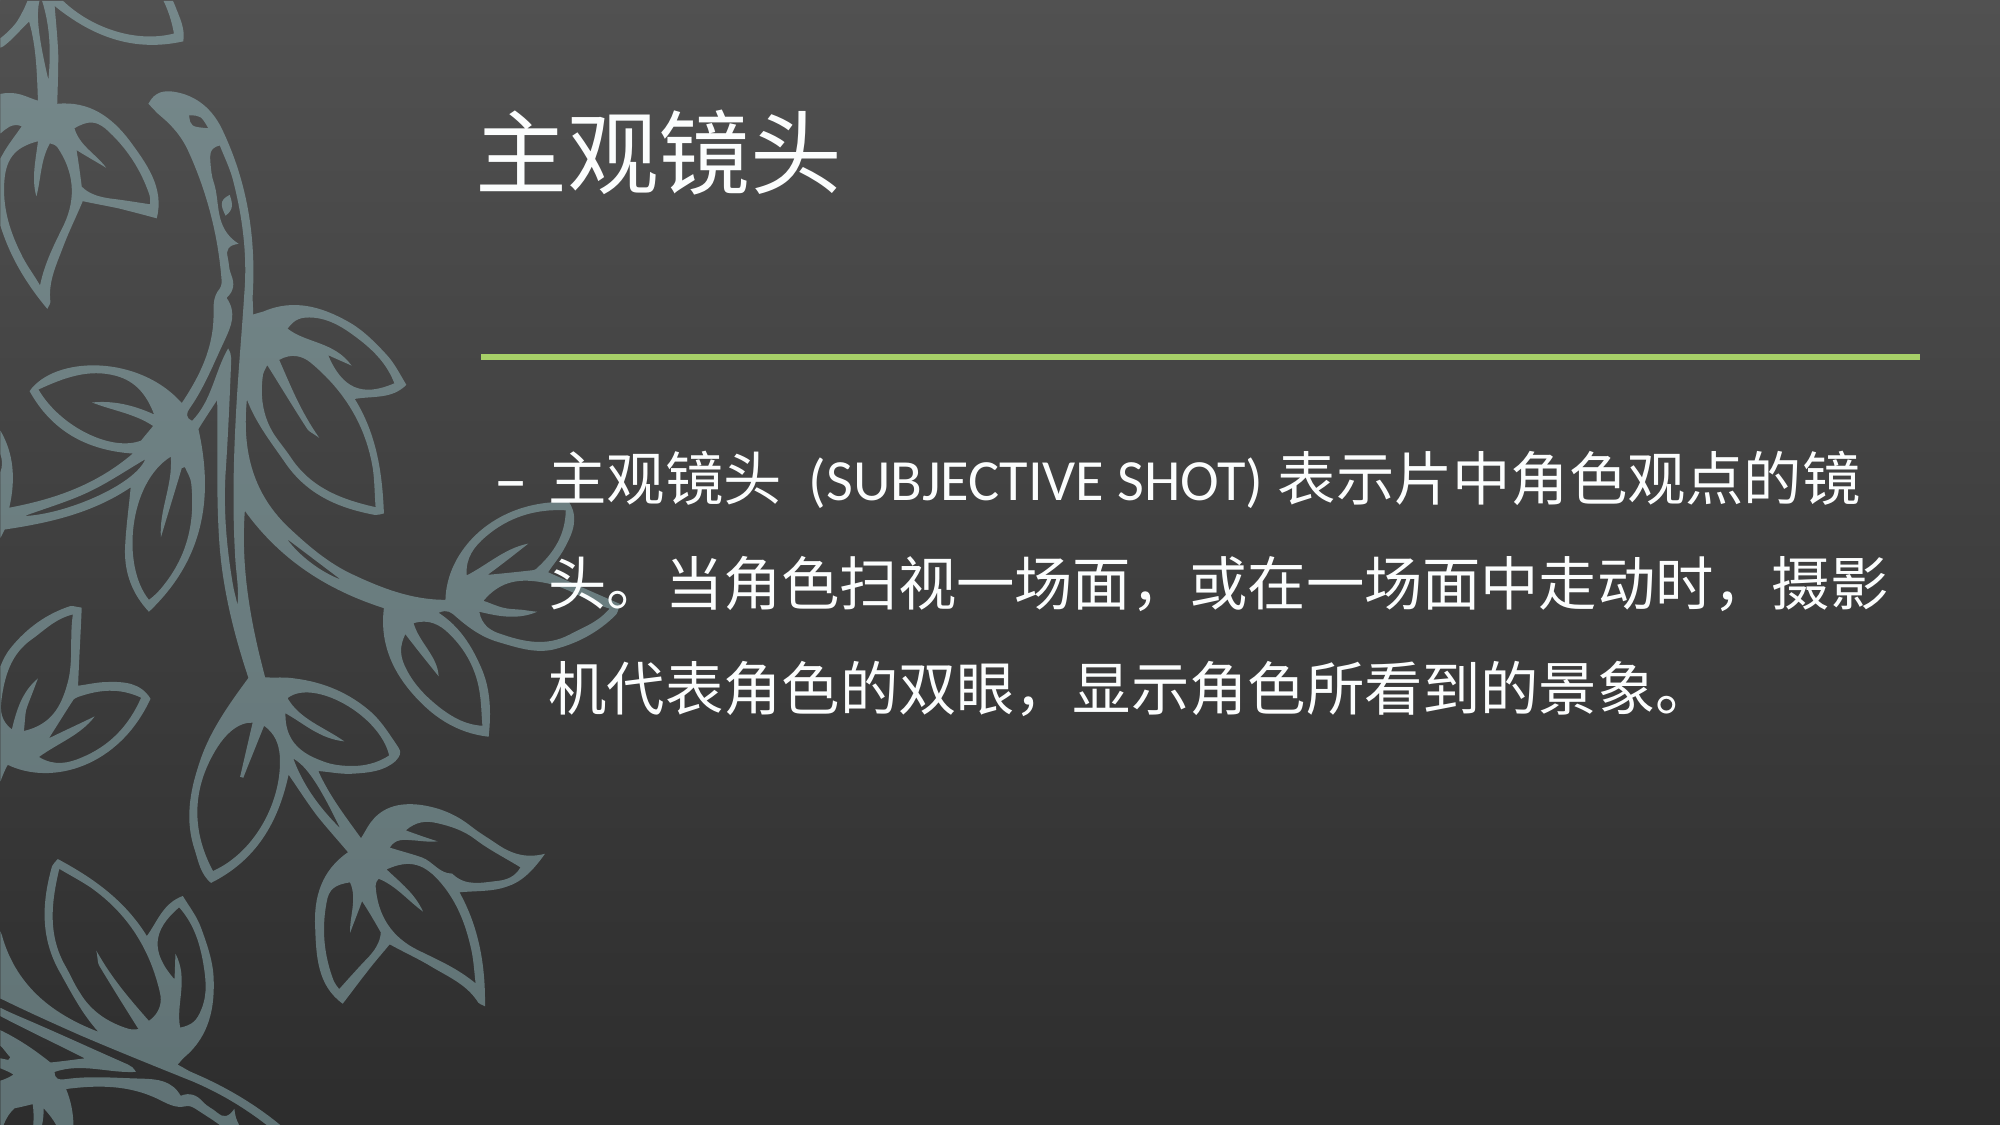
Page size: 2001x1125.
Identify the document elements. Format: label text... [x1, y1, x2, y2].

title 主观镜头 [460, 93, 1920, 350]
list 主观镜头 (SUBJECTIVE SHOT)表示片中角色观点的镜头。当角色扫视一场面，或在一场面中走动时，摄影机代表角色的双眼，显示角色所看到的景象。 [481, 399, 1920, 999]
